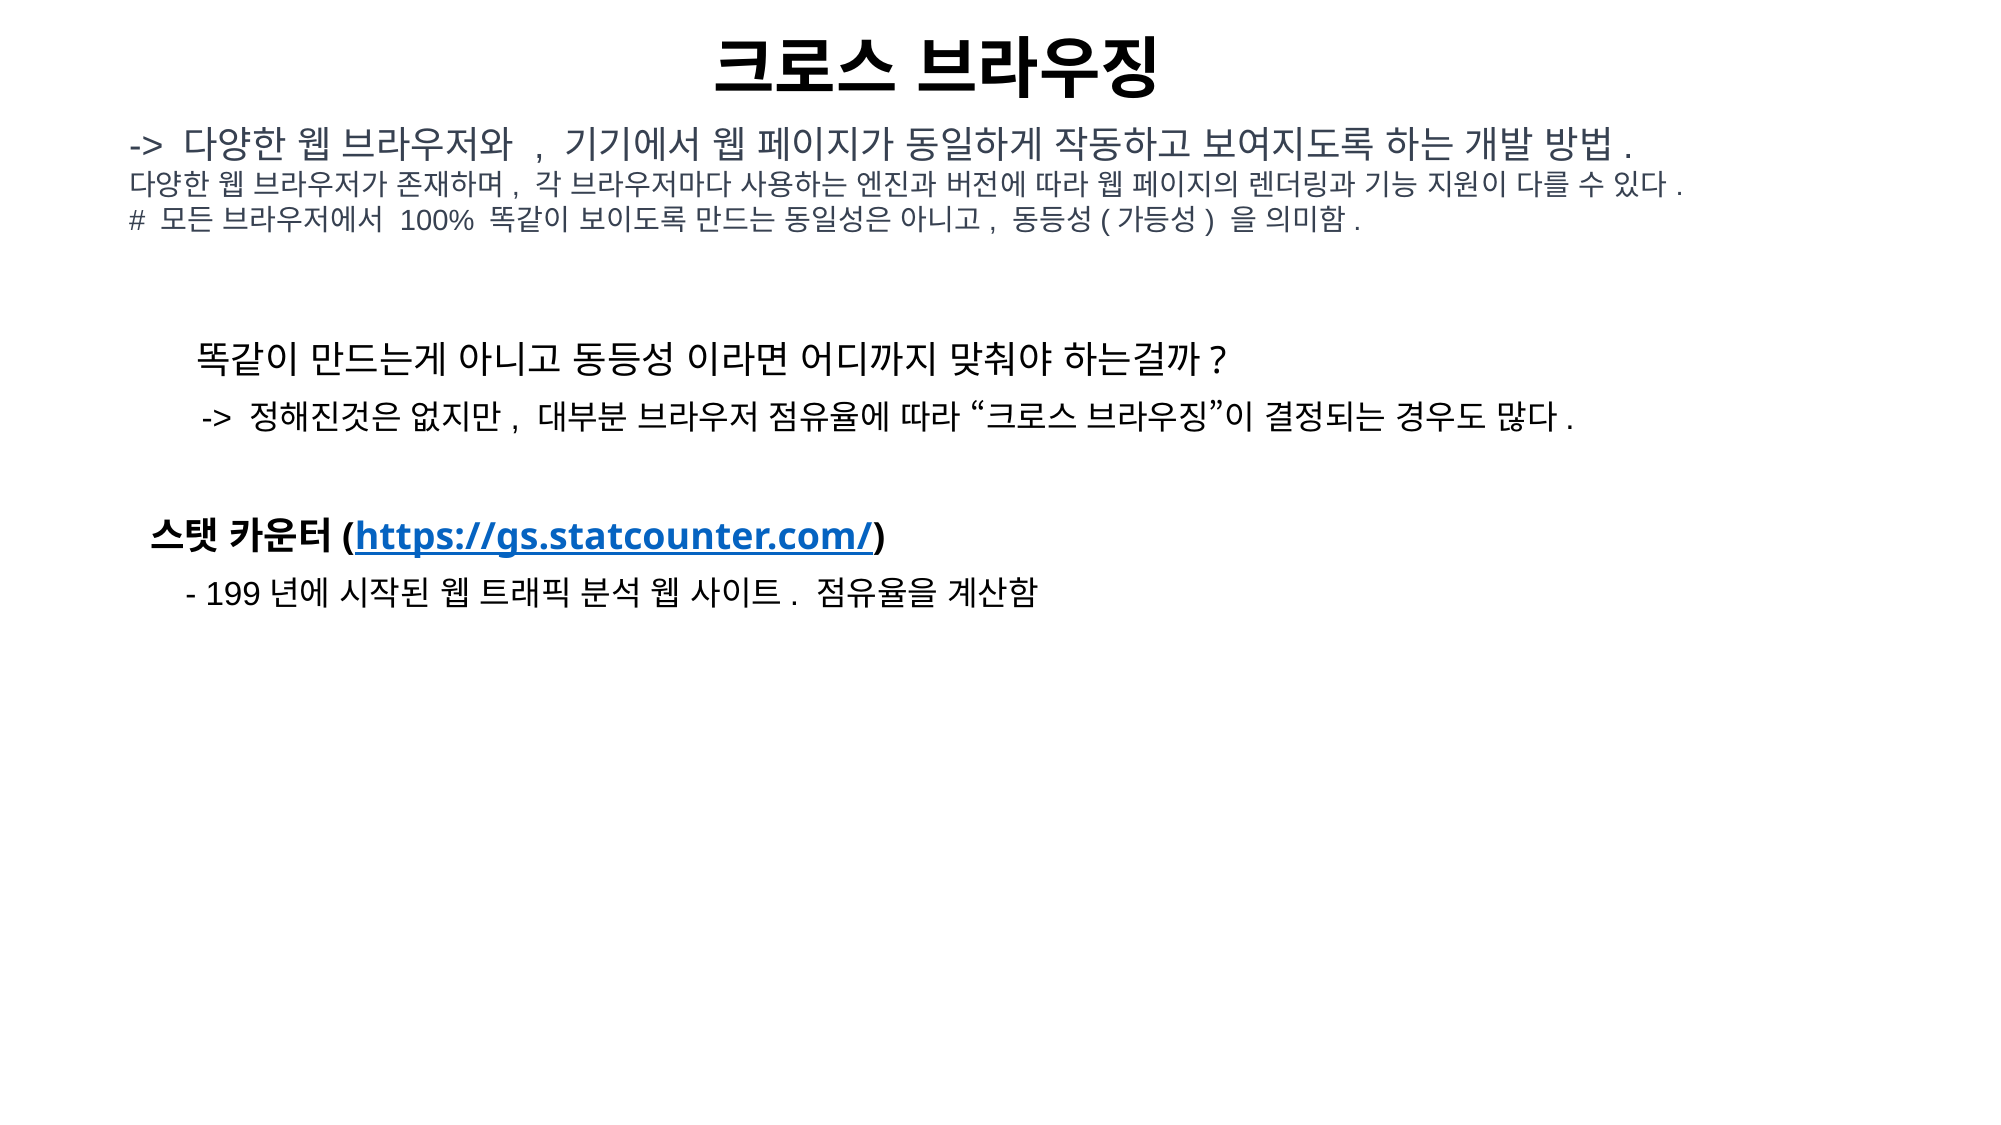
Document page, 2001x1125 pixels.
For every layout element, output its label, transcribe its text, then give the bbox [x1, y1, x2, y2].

text_box 스탯 카운터(https://gs.statcounter.com/) [135, 504, 1136, 571]
text_box 크로스 브라우징 [698, 18, 1241, 113]
text_box 똑같이 만드는게 아니고 동등성 이라면 어디까지 맞춰야 하는걸까? [181, 329, 1242, 389]
text_box -> 정해진것은 없지만, 대부분 브라우저 점유율에 따라 “크로스 브라우징”이 결정되는 경우도 많다. [186, 388, 1590, 444]
text_box - 199년에 시작된 웹 트래픽 분석 웹 사이트. 점유율을 계산함 [170, 571, 1055, 620]
text_box -> 다양한 웹 브라우저와 , 기기에서 웹 페이지가 동일하게 작동하고 보여지도록 하는 개발 방법. 다양한 웹 브라우저가 존재하며, 각 브라우저마다 사용하는 엔진과 버전에 따라 웹 페이지의 렌더링과 기능 지원이 다를 수 있다. # 모든 브라우저에서 100% 똑같이 보이도록 만드는 동일성은 아니고, 동등성(가등성) 을 의미함. [114, 114, 1796, 244]
